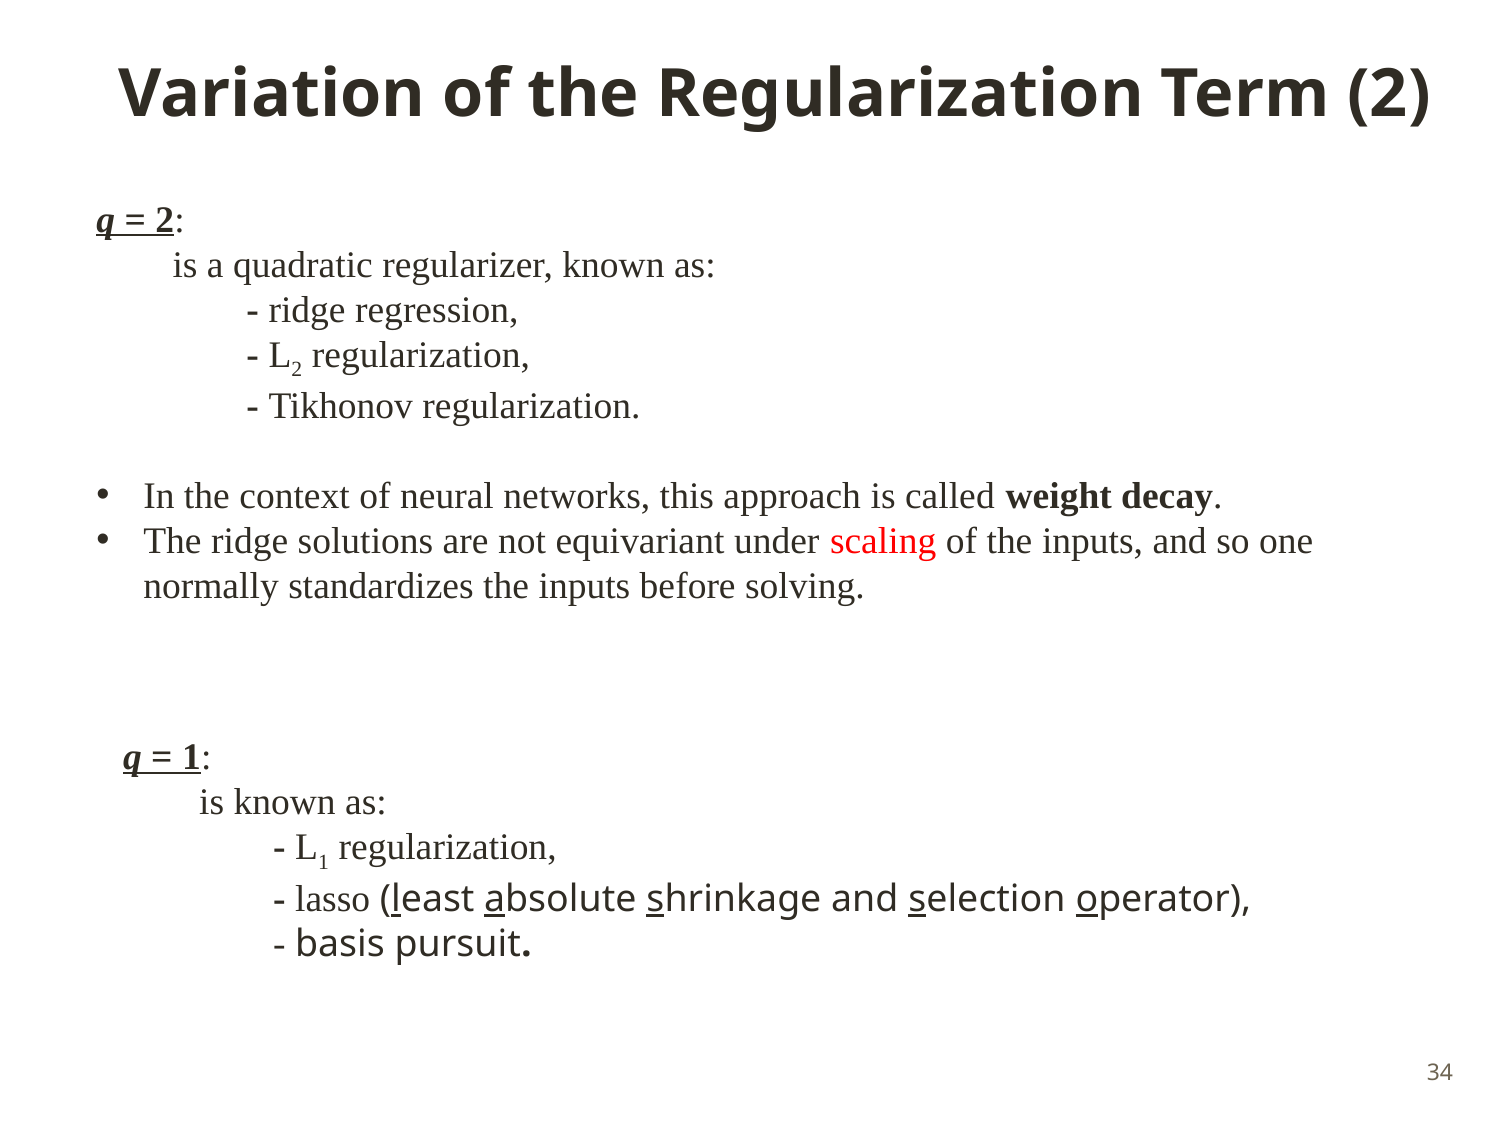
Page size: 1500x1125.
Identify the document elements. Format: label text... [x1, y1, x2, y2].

title Variation of the Regularization Term (2) [81, 15, 1469, 138]
text_box q = 1: is known as: - L1 regularization, - lasso (least absolute shrinkage and selection operator), - basis pursuit. [108, 724, 1495, 1016]
slide_number 34 [1118, 1042, 1469, 1103]
text_box q = 2: is a quadratic regularizer, known as: - ridge regression, - L2 regularization, - Tikhonov regularization. In the context of neural networks, this approach is called weight decay. The ridge solutions are not equivariant under scaling of the inputs, and so one normally standardizes the inputs before solving. [81, 187, 1469, 614]
